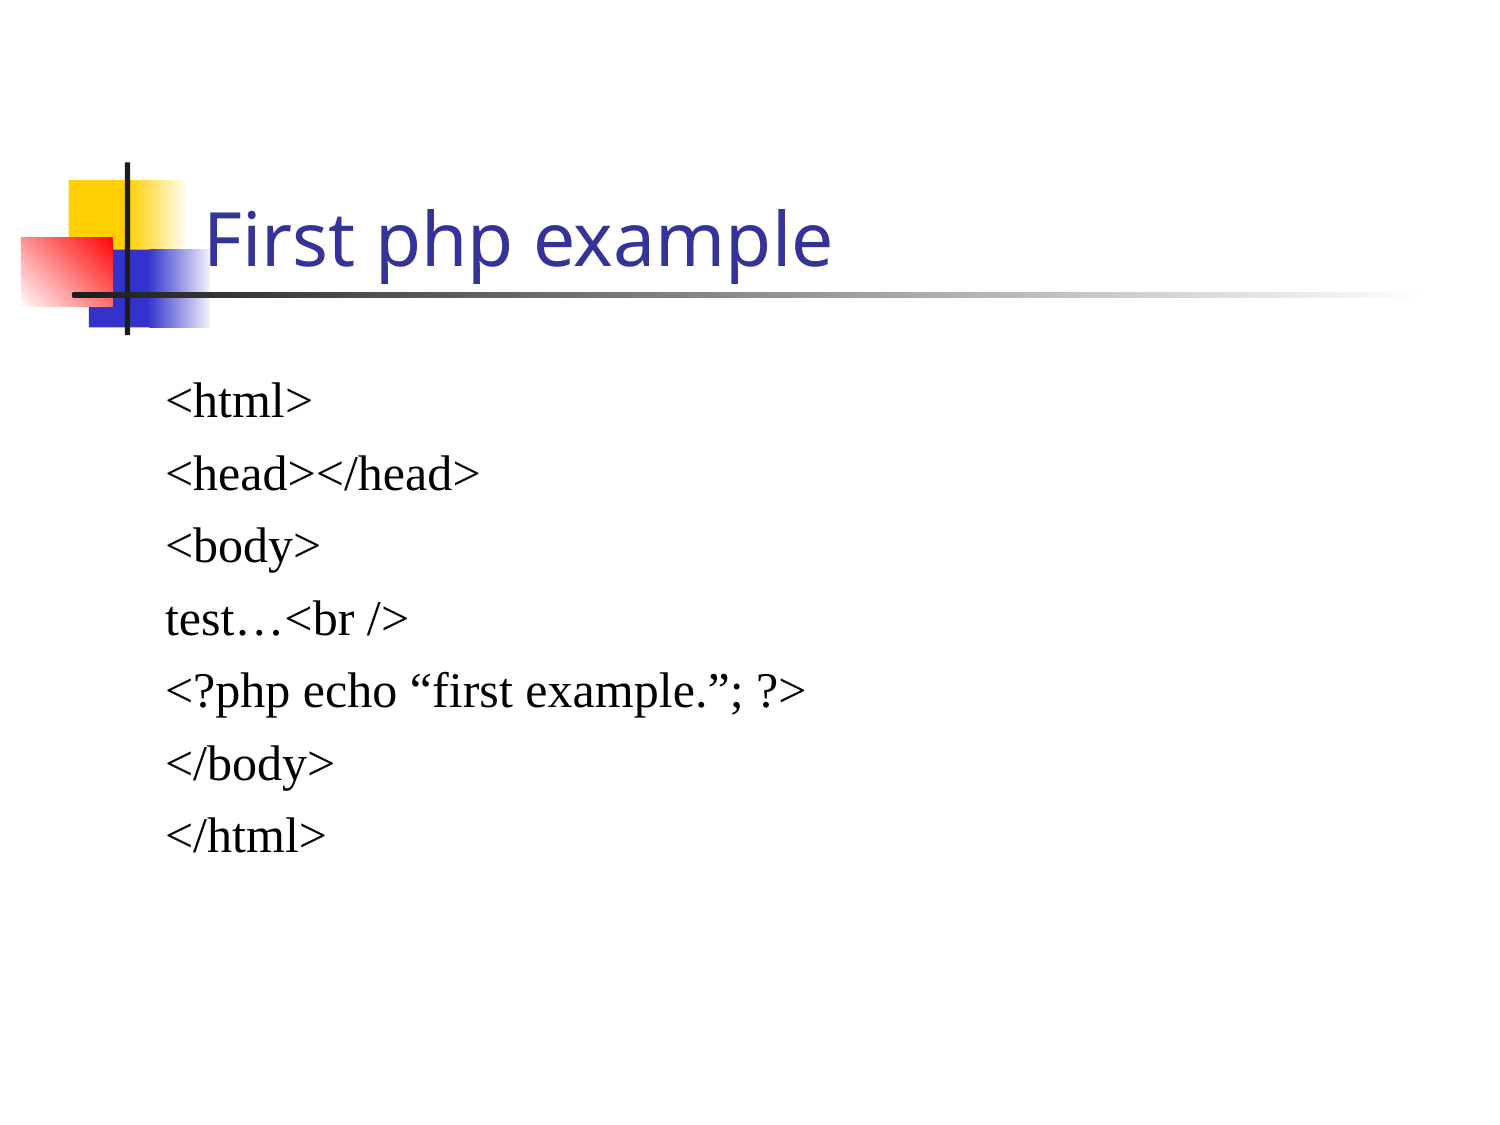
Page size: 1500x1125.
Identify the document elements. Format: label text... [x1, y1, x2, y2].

title First php example [188, 101, 1468, 287]
list <html> <head></head> <body> test…<br /> <?php echo “first example.”; ?> </body> </html> [150, 287, 1500, 1125]
